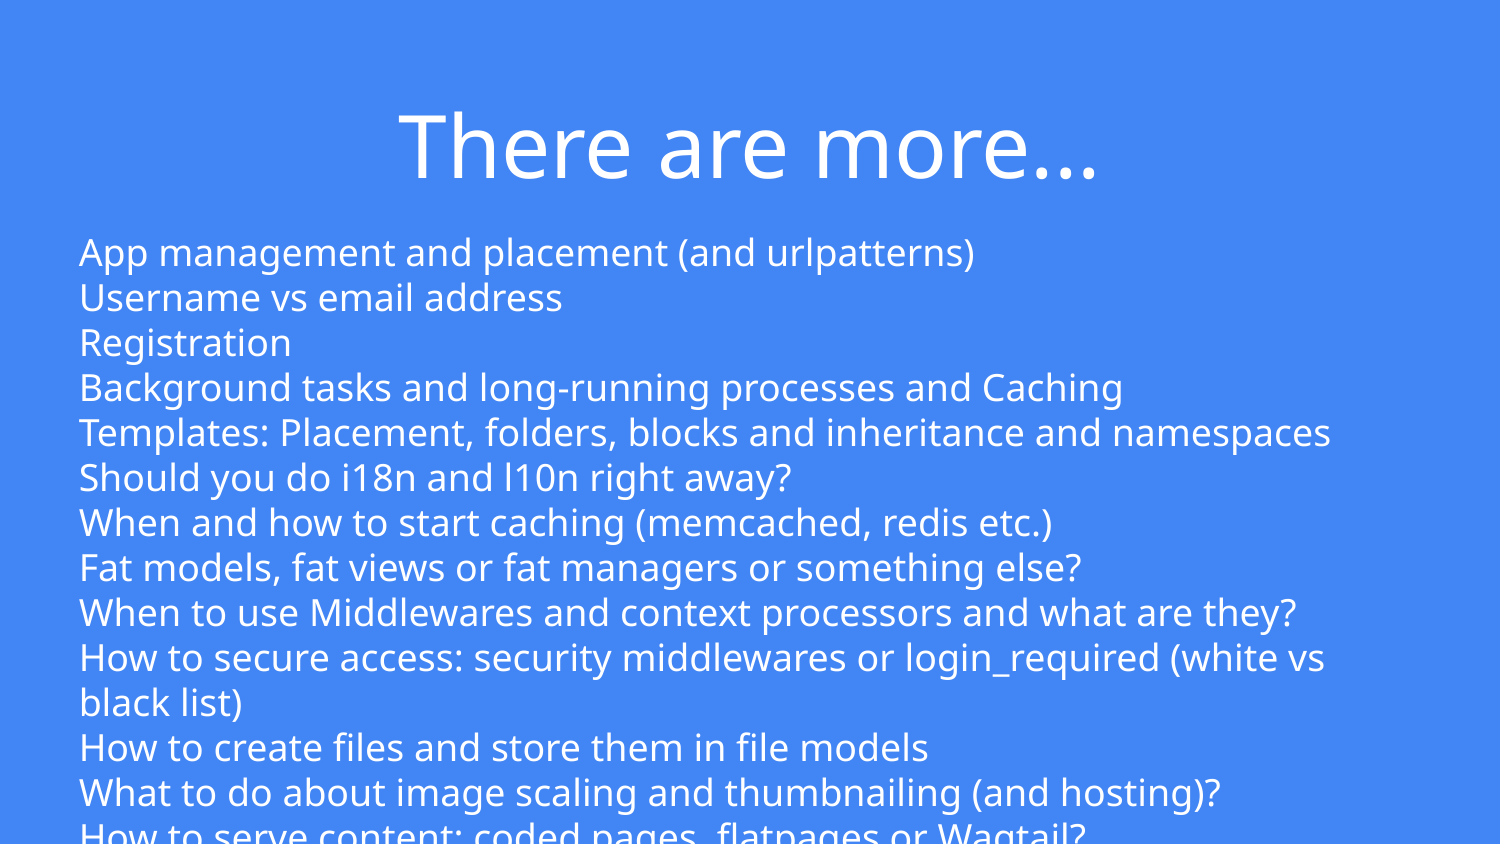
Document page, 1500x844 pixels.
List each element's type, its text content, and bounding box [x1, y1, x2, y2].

text_box App management and placement (and urlpatterns) Username vs email address Registration Background tasks and long-running processes and Caching Templates: Placement, folders, blocks and inheritance and namespaces Should you do i18n and l10n right away? When and how to start caching (memcached, redis etc.) Fat models, fat views or fat managers or something else? When to use Middlewares and context processors and what are they? How to secure access: security middlewares or login_required (white vs black list) How to create files and store them in file models What to do about image scaling and thumbnailing (and hosting)? How to serve content: coded pages, flatpages or Wagtail? [63, 213, 1444, 817]
title There are more... [75, 58, 1425, 230]
